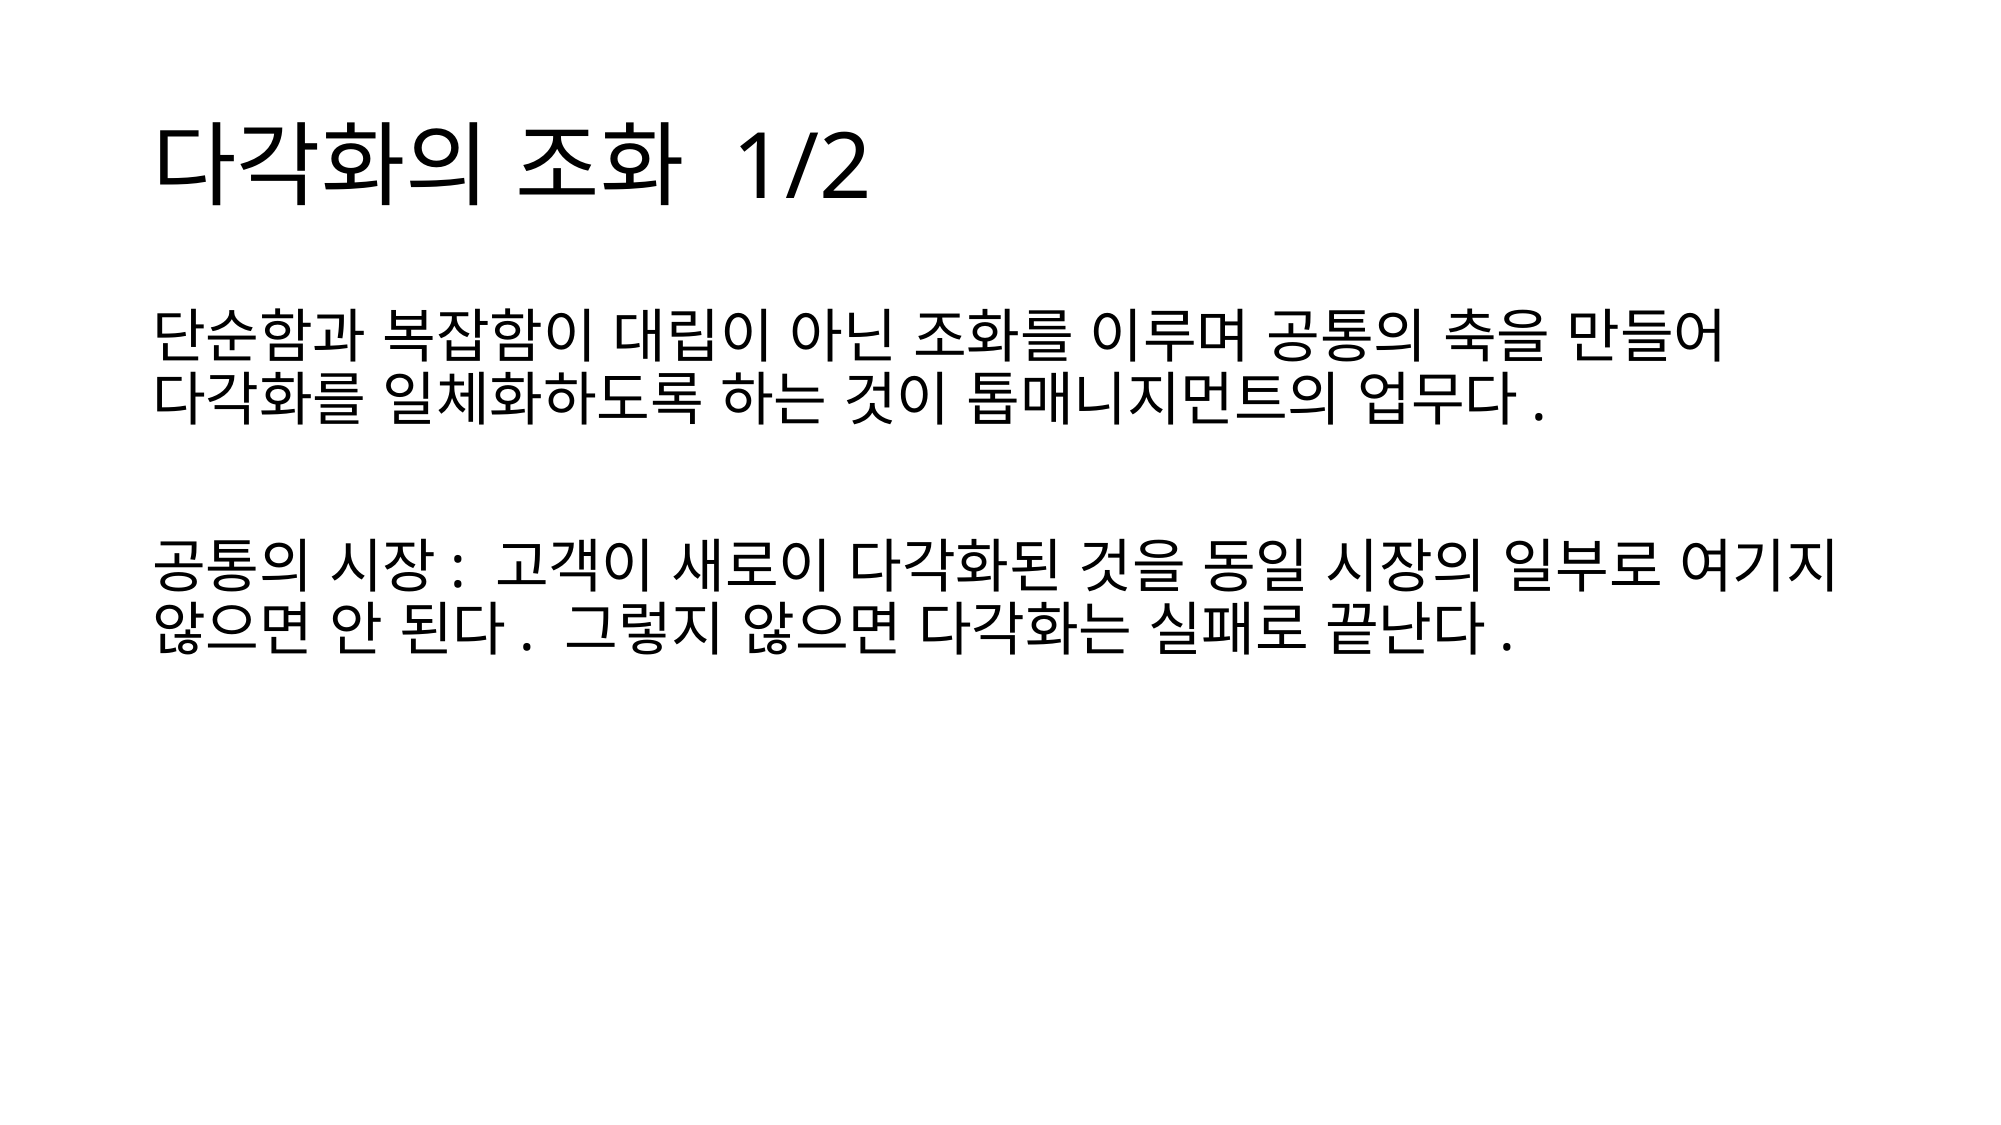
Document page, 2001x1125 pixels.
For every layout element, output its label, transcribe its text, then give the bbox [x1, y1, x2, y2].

list 단순함과 복잡함이 대립이 아닌 조화를 이루며 공통의 축을 만들어 다각화를 일체화하도록 하는 것이 톱매니지먼트의 업무다. 공통의 시장: 고객이 새로이 다각화된 것을 동일 시장의 일부로 여기지 않으면 안 된다. 그렇지 않으면 다각화는 실패로 끝난다. [137, 299, 1863, 1014]
title 다각화의 조화 1/2 [137, 59, 1863, 278]
